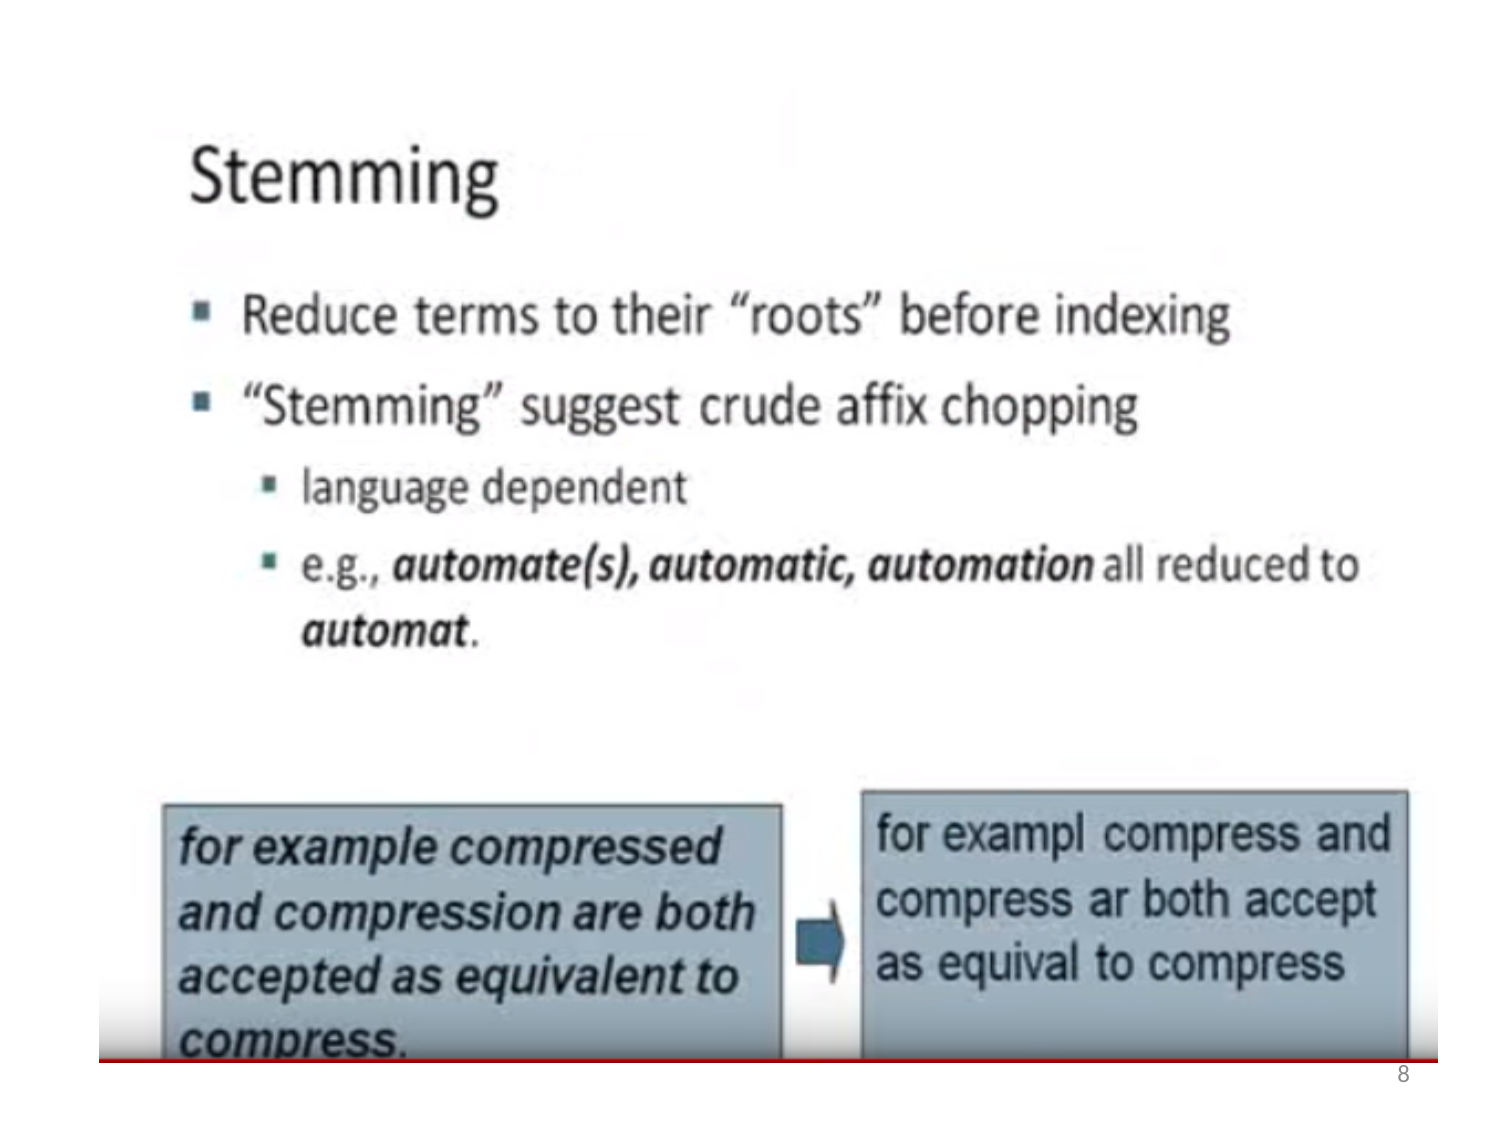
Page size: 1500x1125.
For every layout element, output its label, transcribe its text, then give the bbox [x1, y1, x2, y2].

slide_number 8 [1074, 1071, 1425, 1103]
picture [99, 87, 1438, 1063]
